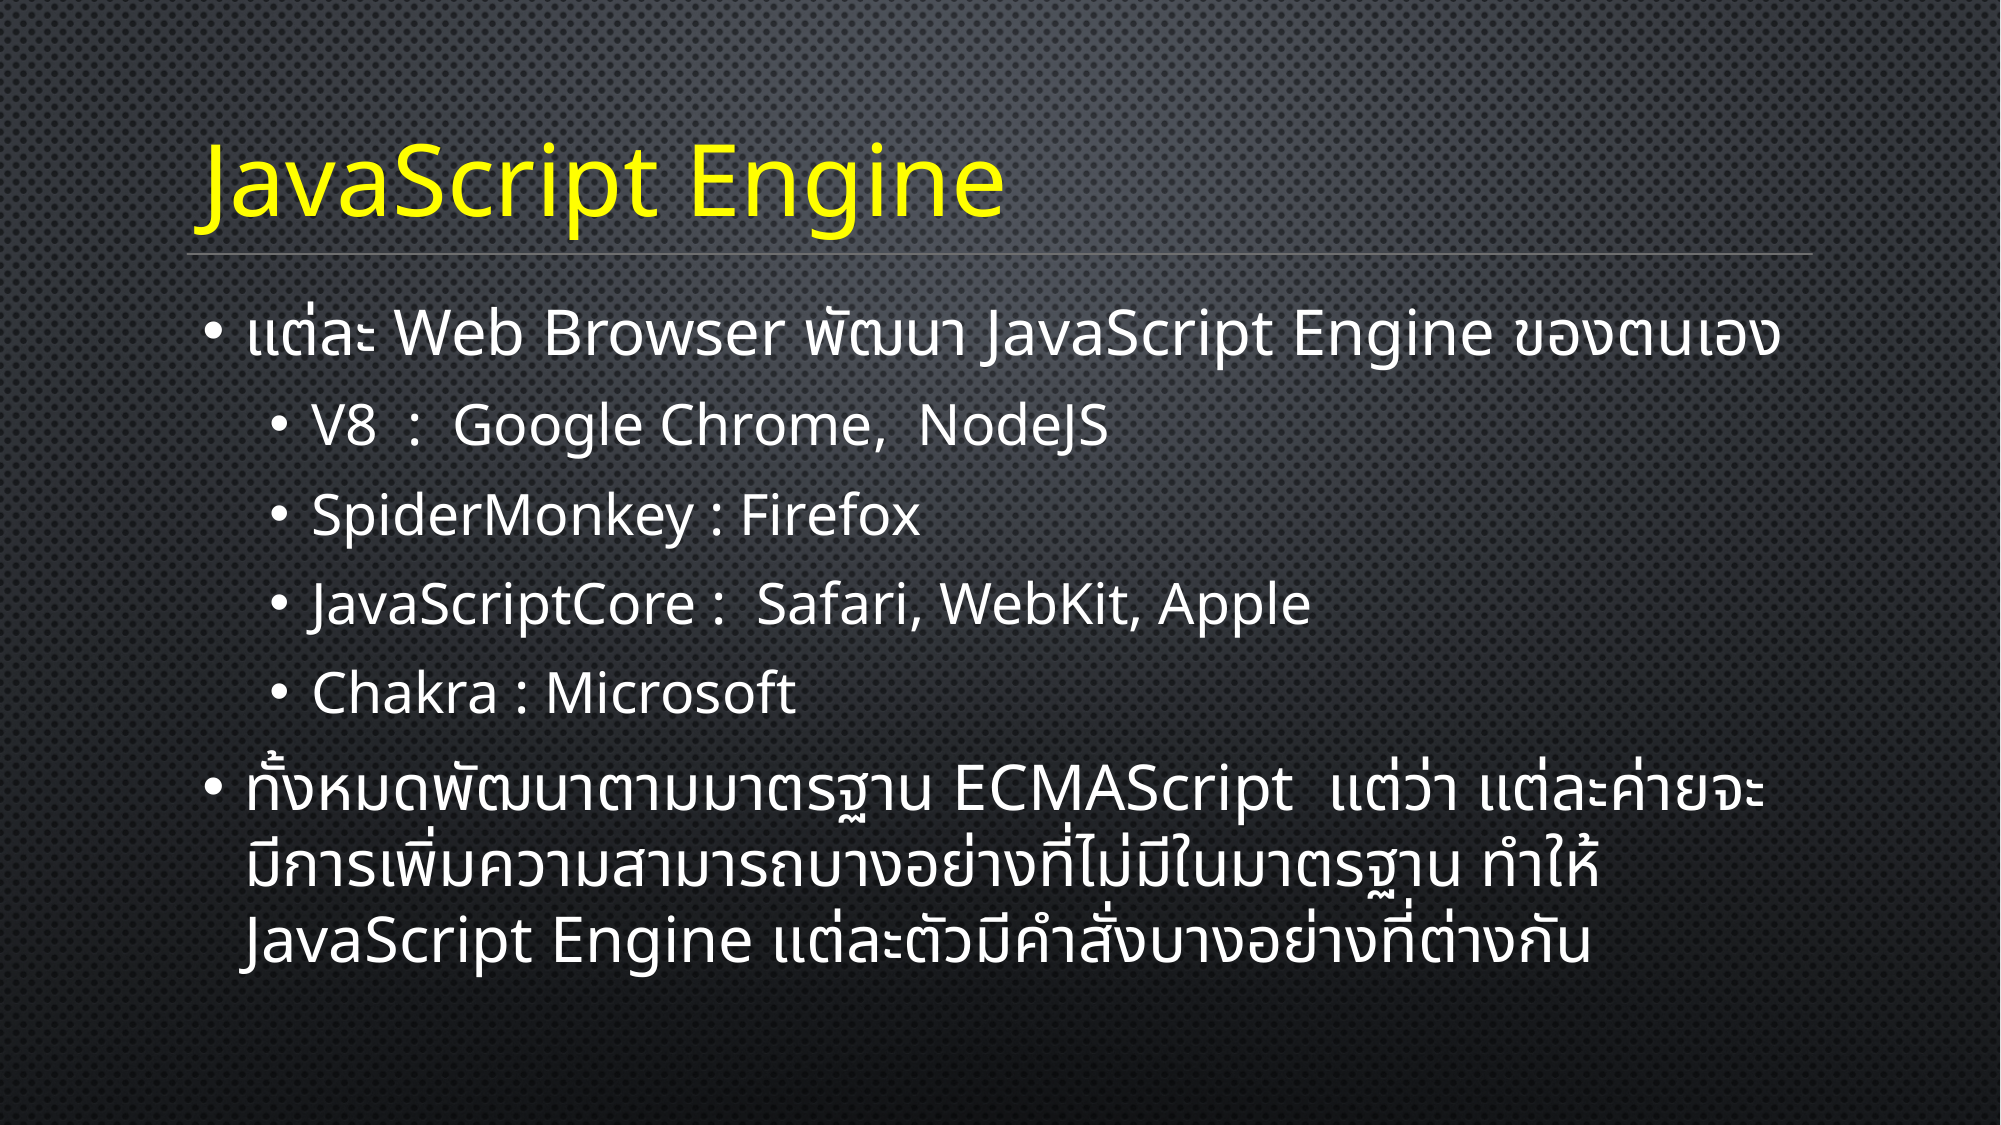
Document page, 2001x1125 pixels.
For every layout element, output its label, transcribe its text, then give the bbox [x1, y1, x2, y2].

list แต่ละ Web Browser พัฒนา JavaScript Engine ของตนเอง V8 : Google Chrome, NodeJS SpiderMonkey : Firefox JavaScriptCore : Safari, WebKit, Apple Chakra : Microsoft ทั้งหมดพัฒนาตามมาตรฐาน ECMAScript แต่ว่า แต่ละค่ายจะมีการเพิ่มความสามารถบางอย่างที่ไม่มีในมาตรฐาน ทำให้ JavaScript Engine แต่ละตัวมีคำสั่งบางอย่างที่ต่างกัน [187, 284, 1813, 1006]
title JavaScript Engine [187, 99, 1813, 254]
